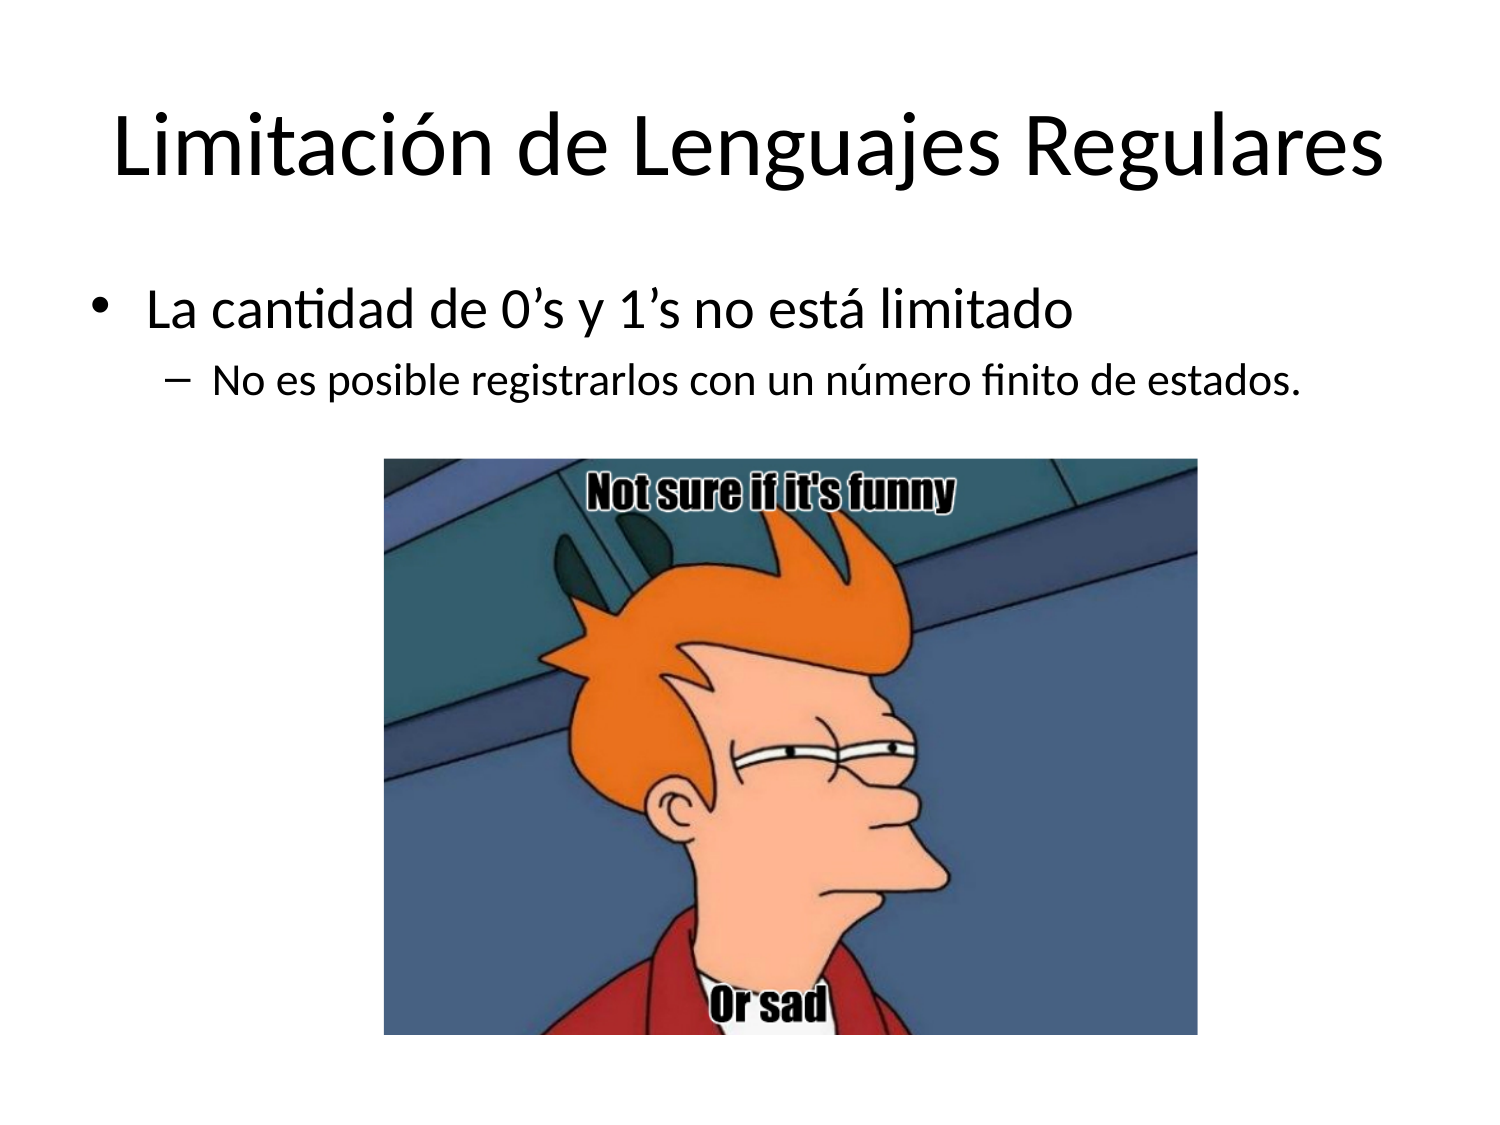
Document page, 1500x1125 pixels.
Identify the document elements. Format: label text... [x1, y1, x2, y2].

title Limitación de Lenguajes Regulares [75, 45, 1425, 233]
picture [383, 454, 1200, 1036]
list La cantidad de 0’s y 1’s no está limitado No es posible registrarlos con un número finito de estados. [75, 262, 1425, 1005]
